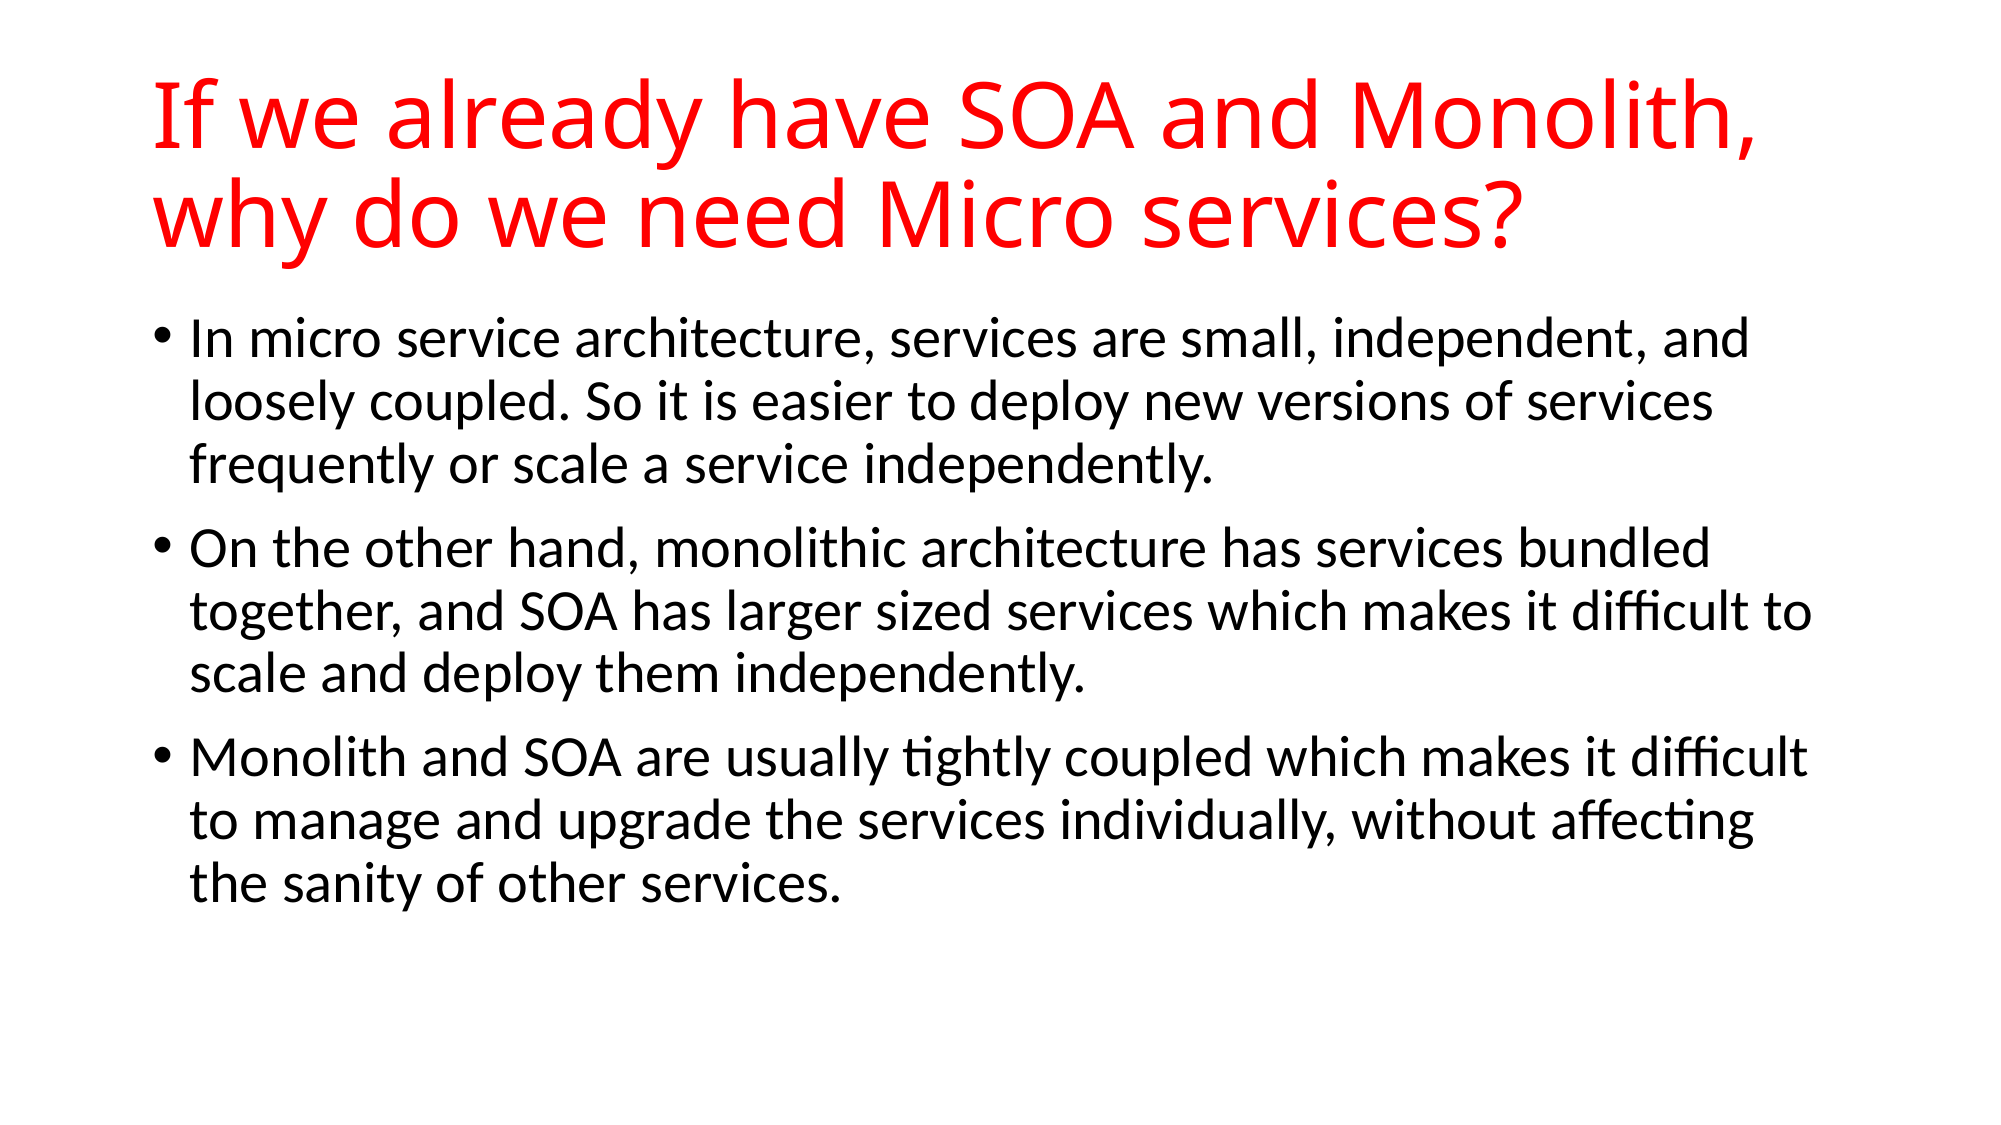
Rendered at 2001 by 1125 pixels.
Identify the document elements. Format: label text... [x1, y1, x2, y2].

title If we already have SOA and Monolith, why do we need Micro services? [137, 59, 1863, 278]
list In micro service architecture, services are small, independent, and loosely coupled. So it is easier to deploy new versions of services frequently or scale a service independently. On the other hand, monolithic architecture has services bundled together, and SOA has larger sized services which makes it difficult to scale and deploy them independently. Monolith and SOA are usually tightly coupled which makes it difficult to manage and upgrade the services individually, without affecting the sanity of other services. [137, 299, 1863, 1014]
